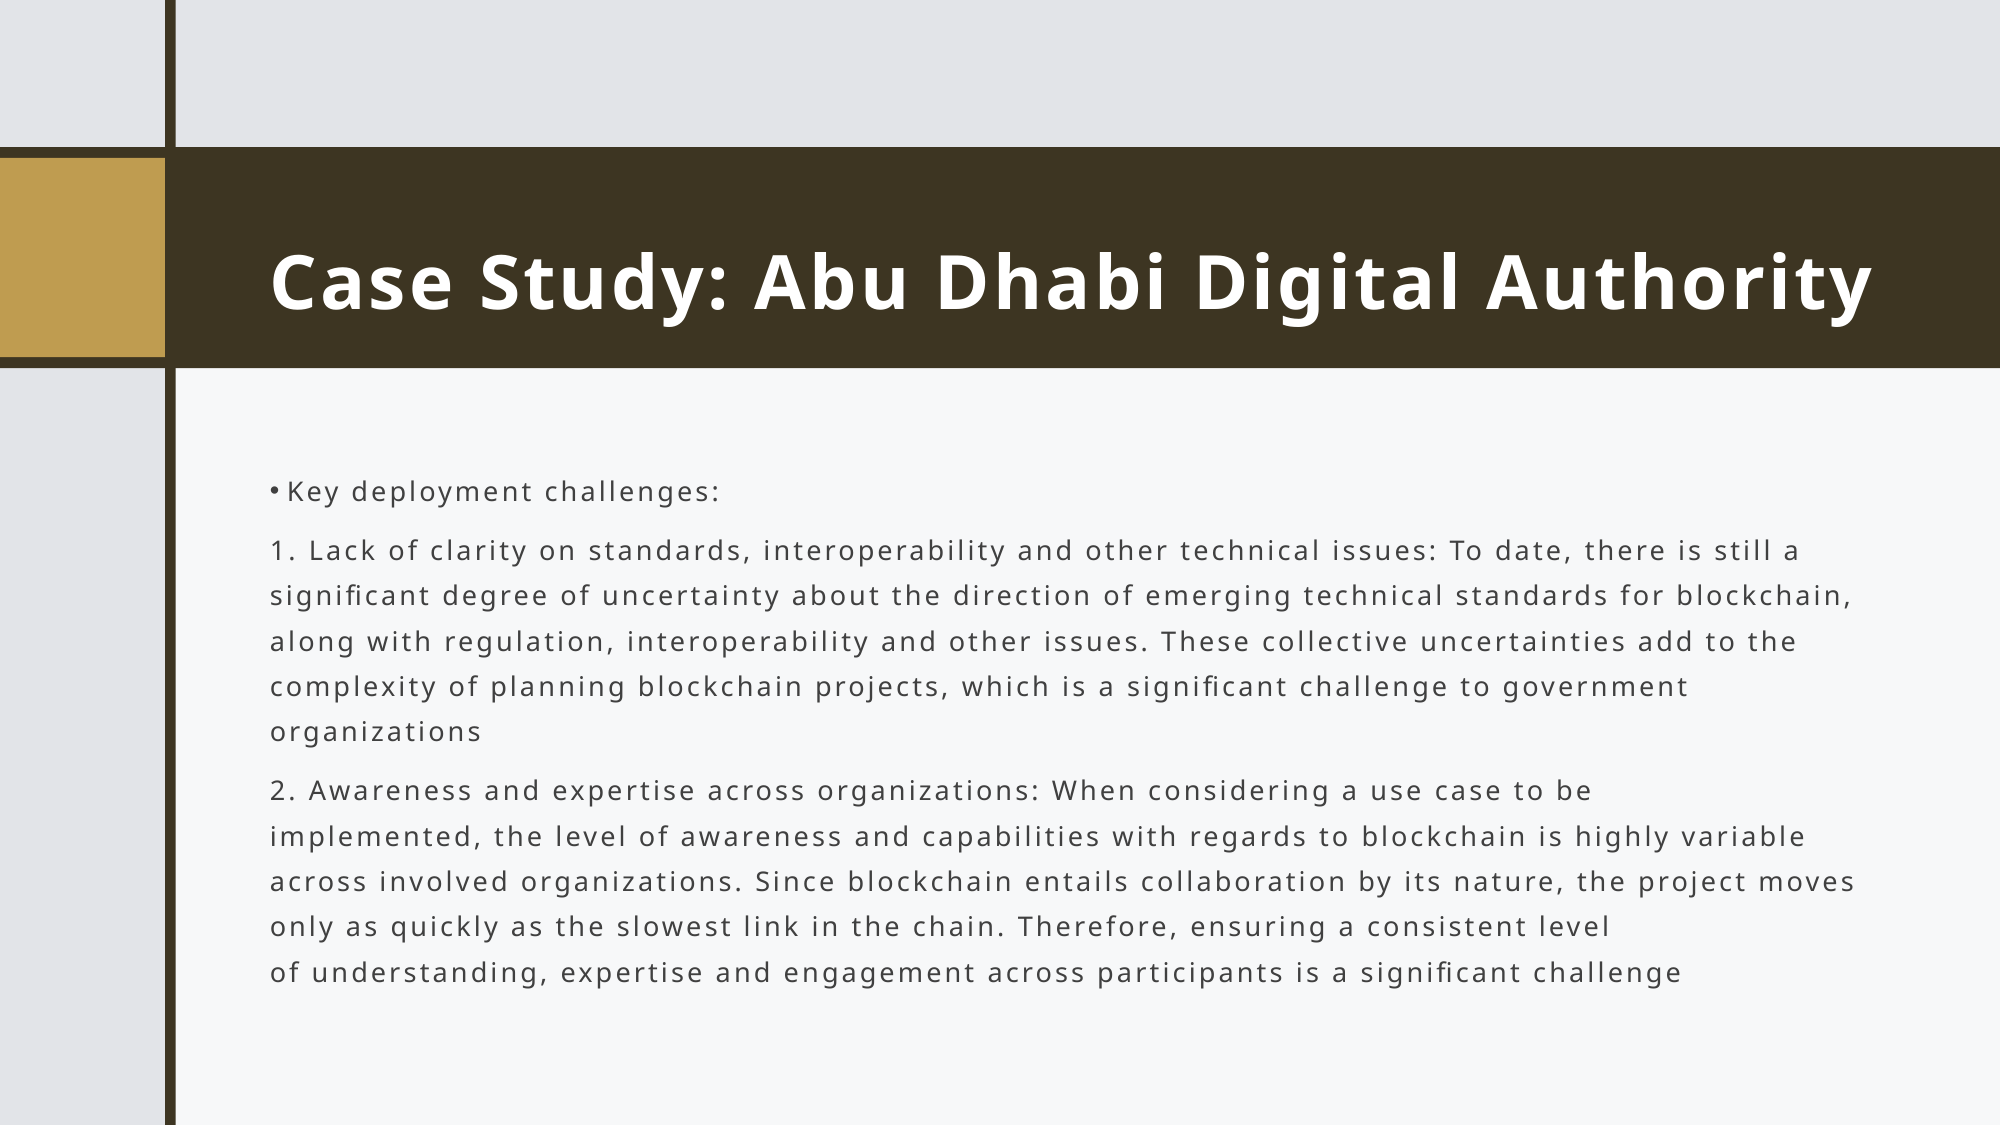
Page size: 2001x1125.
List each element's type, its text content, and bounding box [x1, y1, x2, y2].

text_box [0, 157, 164, 358]
text_box [0, 358, 164, 369]
text_box [0, 369, 164, 1125]
list Key deployment challenges: 1. Lack of clarity on standards, interoperability and other technical issues: To date, there is still a significant degree of uncertainty about the direction of emerging technical standards for blockchain, along with regulation, interoperability and other issues. These collective uncertainties add to the complexity of planning blockchain projects, which is a significant challenge to government organizations 2. Awareness and expertise across organizations: When considering a use case to be implemented, the level of awareness and capabilities with regards to blockchain is highly variable across involved organizations. Since blockchain entails collaboration by its nature, the project moves only as quickly as the slowest link in the chain. Therefore, ensuring a consistent level of understanding, expertise and engagement across participants is a significant challenge [251, 443, 1882, 1006]
text_box [0, 146, 164, 157]
text_box [164, 0, 177, 1125]
text_box [177, 369, 2000, 1125]
text_box [0, 0, 164, 146]
title Case Study: Abu Dhabi Digital Authority [251, 171, 1895, 341]
text_box [177, 146, 2000, 369]
text_box [177, 0, 2000, 146]
